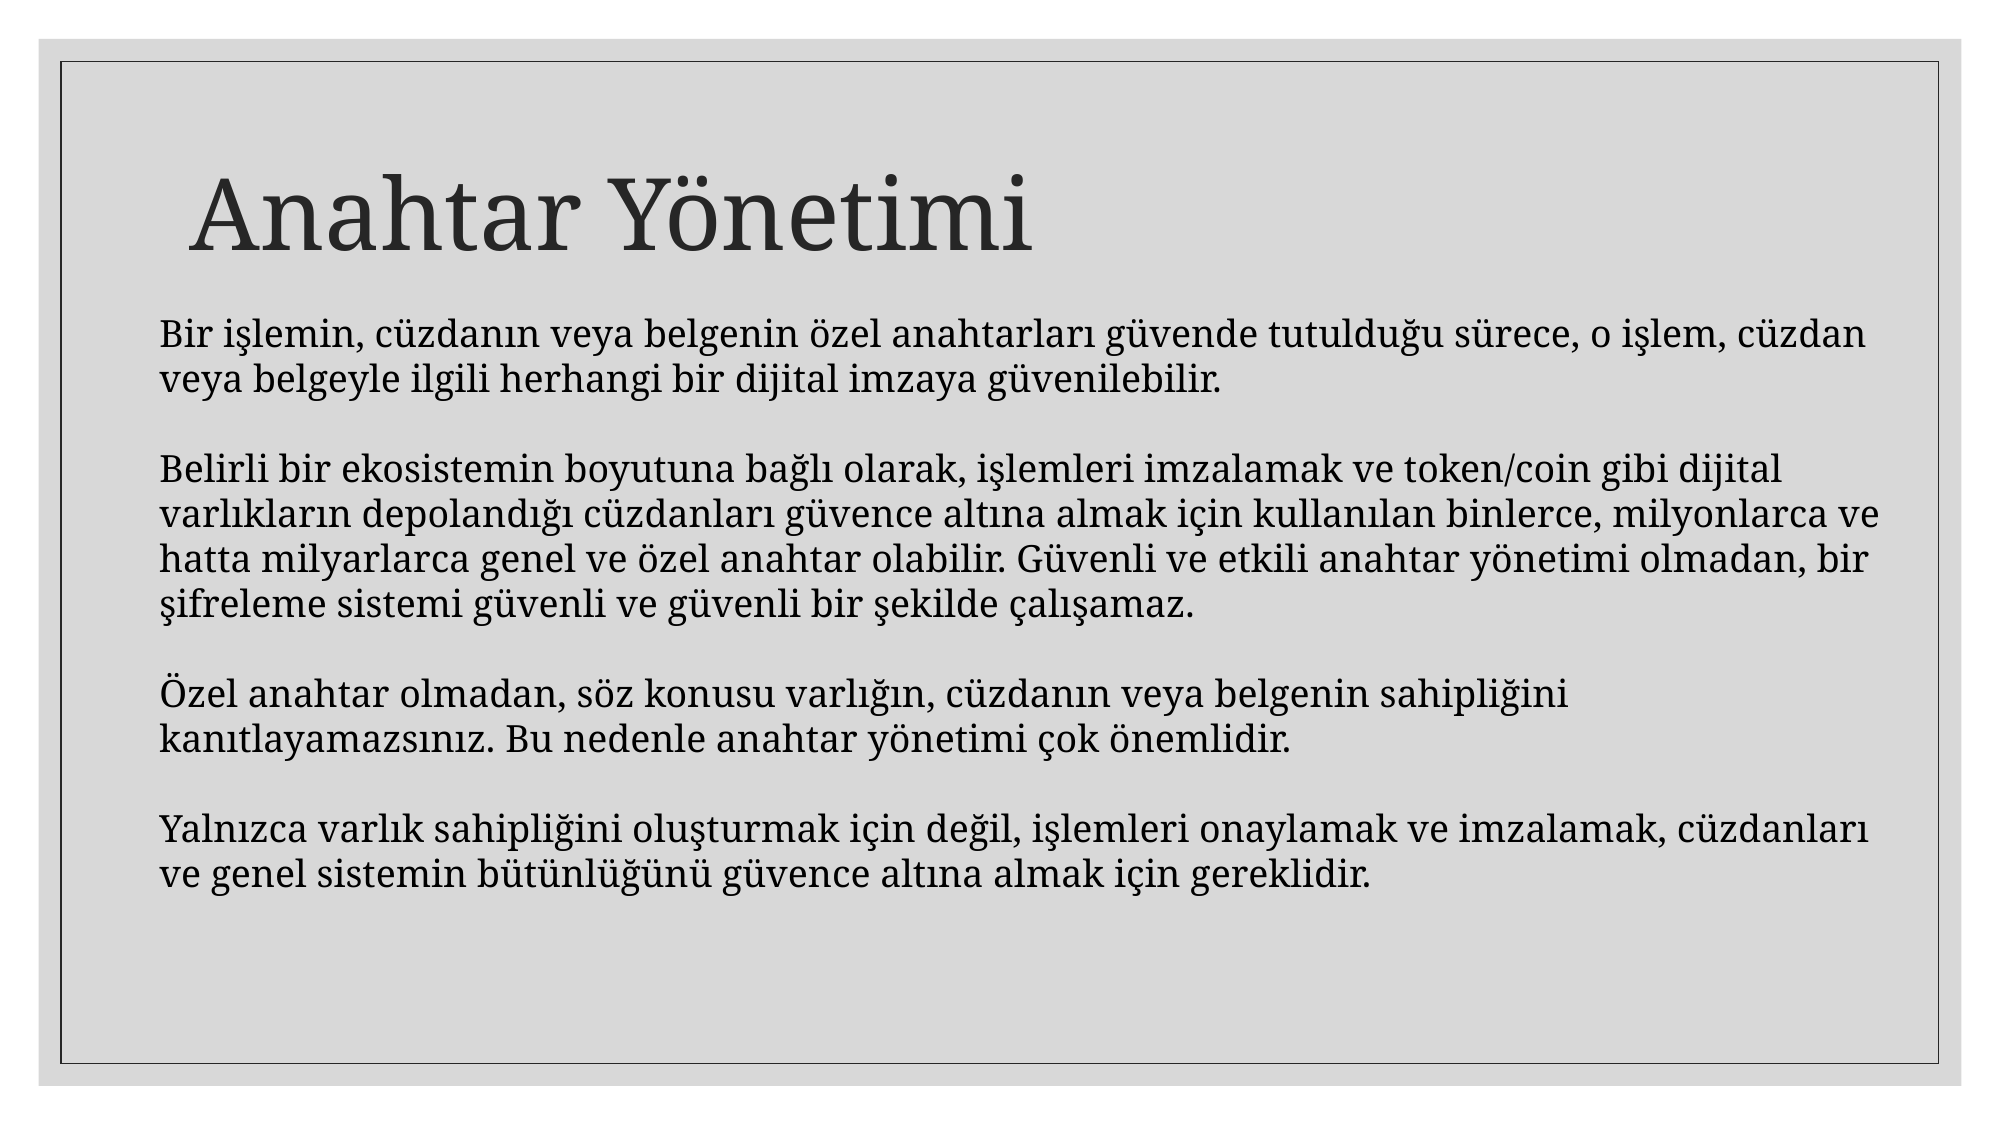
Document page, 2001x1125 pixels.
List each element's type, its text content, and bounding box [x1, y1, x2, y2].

title Anahtar Yönetimi [174, 105, 1825, 303]
text_box Bir işlemin, cüzdanın veya belgenin özel anahtarları güvende tutulduğu sürece, o işlem, cüzdan veya belgeyle ilgili herhangi bir dijital imzaya güvenilebilir. Belirli bir ekosistemin boyutuna bağlı olarak, işlemleri imzalamak ve token/coin gibi dijital varlıkların depolandığı cüzdanları güvence altına almak için kullanılan binlerce, milyonlarca ve hatta milyarlarca genel ve özel anahtar olabilir. Güvenli ve etkili anahtar yönetimi olmadan, bir şifreleme sistemi güvenli ve güvenli bir şekilde çalışamaz. Özel anahtar olmadan, söz konusu varlığın, cüzdanın veya belgenin sahipliğini kanıtlayamazsınız. Bu nedenle anahtar yönetimi çok önemlidir. Yalnızca varlık sahipliğini oluşturmak için değil, işlemleri onaylamak ve imzalamak, cüzdanları ve genel sistemin bütünlüğünü güvence altına almak için gereklidir. [144, 303, 1913, 903]
